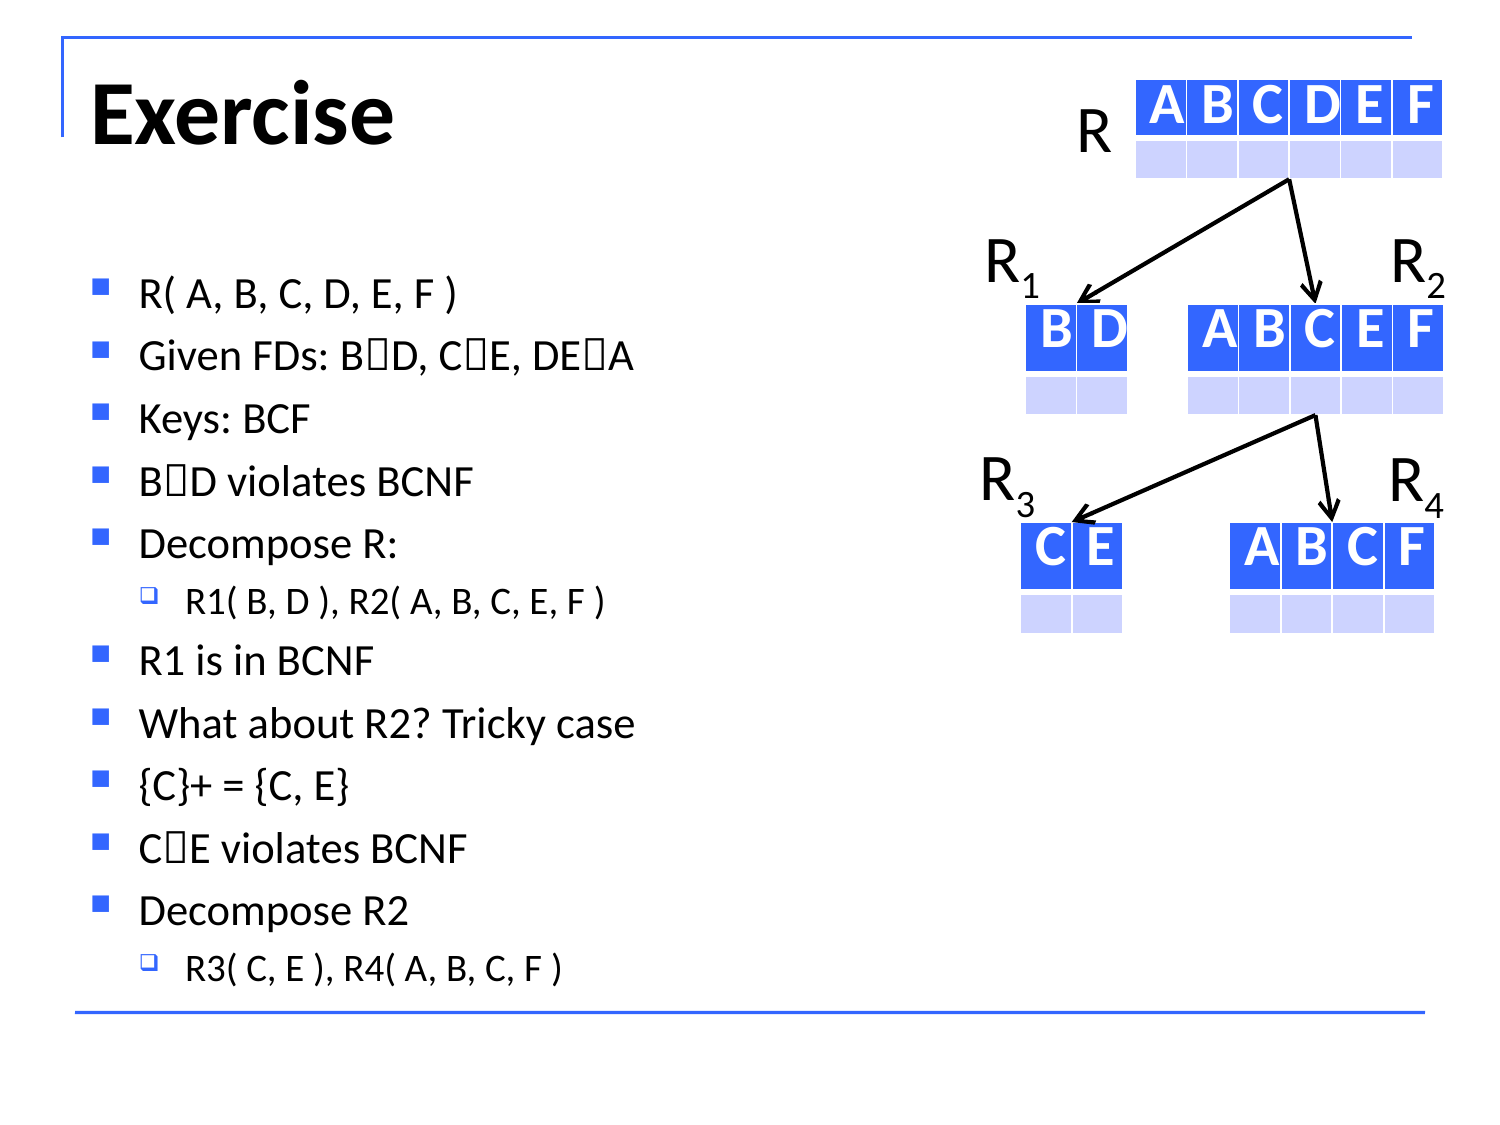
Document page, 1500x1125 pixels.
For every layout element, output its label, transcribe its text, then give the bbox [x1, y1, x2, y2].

text_box R [1061, 78, 1128, 173]
table_cell [1077, 377, 1127, 413]
table_header F [1385, 534, 1434, 589]
table_header C [1021, 523, 1071, 589]
table_header D [1077, 312, 1127, 371]
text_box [1289, 190, 1316, 304]
table_header E [1073, 529, 1122, 589]
table_cell [1136, 141, 1186, 178]
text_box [1315, 414, 1333, 523]
table_cell [1333, 595, 1383, 633]
table_header C [1333, 523, 1383, 589]
table_cell [1290, 141, 1340, 178]
table_header B [1282, 529, 1331, 589]
text_box R2 [1375, 208, 1461, 314]
table_cell [1385, 595, 1434, 633]
table_header A [1230, 530, 1280, 589]
table_header E [1341, 80, 1391, 135]
table_header C [1291, 305, 1340, 371]
table_cell [1239, 377, 1289, 413]
table_cell [1291, 377, 1340, 414]
table_cell [1230, 595, 1280, 633]
text_box R3 [964, 426, 1051, 533]
table_header B [1239, 313, 1289, 371]
table_cell [1026, 377, 1076, 414]
table_cell [1282, 595, 1331, 633]
table_cell [1188, 377, 1238, 413]
table_header F [1393, 314, 1443, 371]
table_header C [1239, 80, 1288, 135]
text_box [1076, 190, 1287, 304]
table_header B [1026, 305, 1076, 371]
table_cell [1187, 141, 1237, 178]
table_cell [1021, 595, 1071, 633]
table_cell [1341, 141, 1391, 178]
table_header A [1136, 80, 1186, 135]
table_cell [1342, 377, 1392, 414]
text_box R4 [1373, 427, 1459, 534]
text_box R1 [969, 208, 1055, 314]
table_header F [1393, 80, 1442, 135]
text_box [1071, 414, 1314, 523]
table_cell [1239, 141, 1288, 178]
table_header A [1188, 313, 1238, 371]
table_cell [1393, 377, 1443, 414]
title Exercise [74, 45, 1426, 233]
table_header D [1290, 80, 1340, 135]
table_header E [1342, 305, 1392, 371]
table_cell [1073, 595, 1122, 633]
table_cell [1393, 141, 1442, 178]
table_header B [1187, 80, 1237, 135]
list R( A, B, C, D, E, F ) Given FDs: BD, CE, DEA Keys: BCF BD violates BCNF Decompose R: R1( B, D ), R2( A, B, C, E, F ) R1 is in BCNF What about R2? Tricky case {C}+ = {C, E} CE violates BCNF Decompose R2 R3( C, E ), R4( A, B, C, F ) [74, 255, 1426, 1006]
